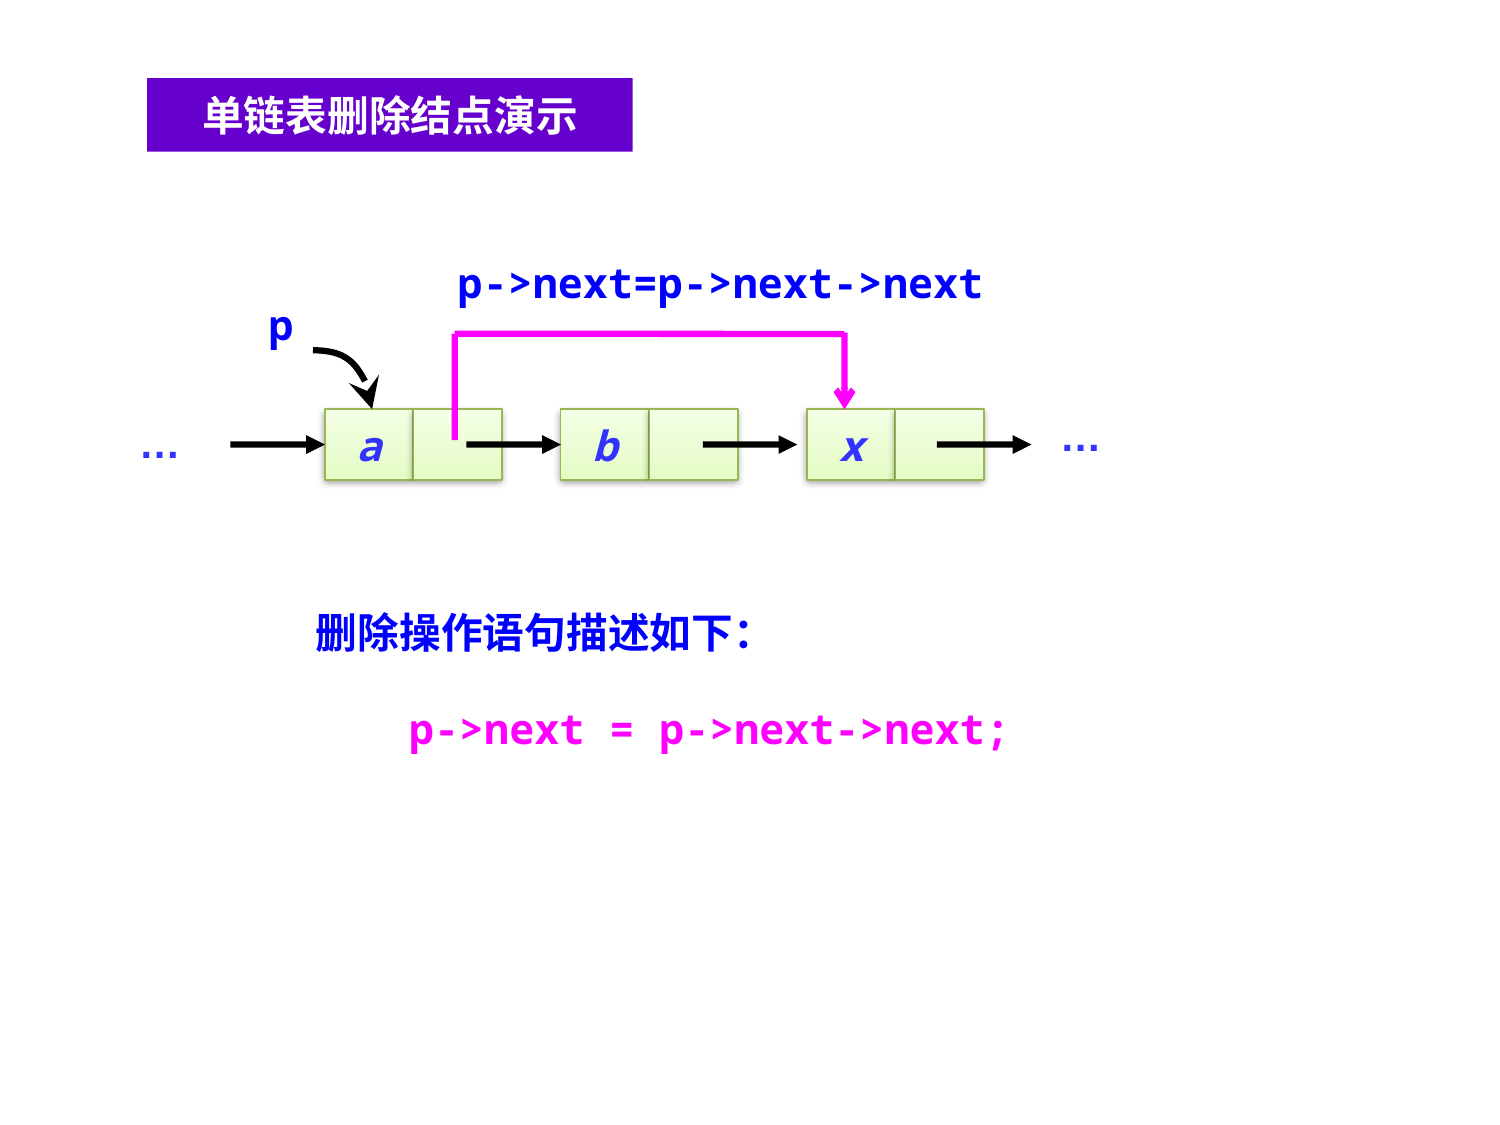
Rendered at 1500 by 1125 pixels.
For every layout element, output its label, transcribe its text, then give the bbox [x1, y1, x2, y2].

text_box p [253, 291, 325, 356]
text_box 删除操作语句描述如下： p->next = p->next->next; [301, 574, 1105, 760]
text_box [312, 351, 379, 410]
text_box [442, 248, 1058, 441]
text_box [413, 408, 503, 481]
text_box x [806, 448, 890, 481]
text_box … [1033, 402, 1129, 468]
text_box [230, 438, 325, 451]
text_box … [112, 409, 207, 474]
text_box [560, 448, 739, 481]
text_box a [324, 408, 412, 481]
text_box [895, 448, 985, 481]
text_box 单链表删除结点演示 [147, 78, 633, 152]
